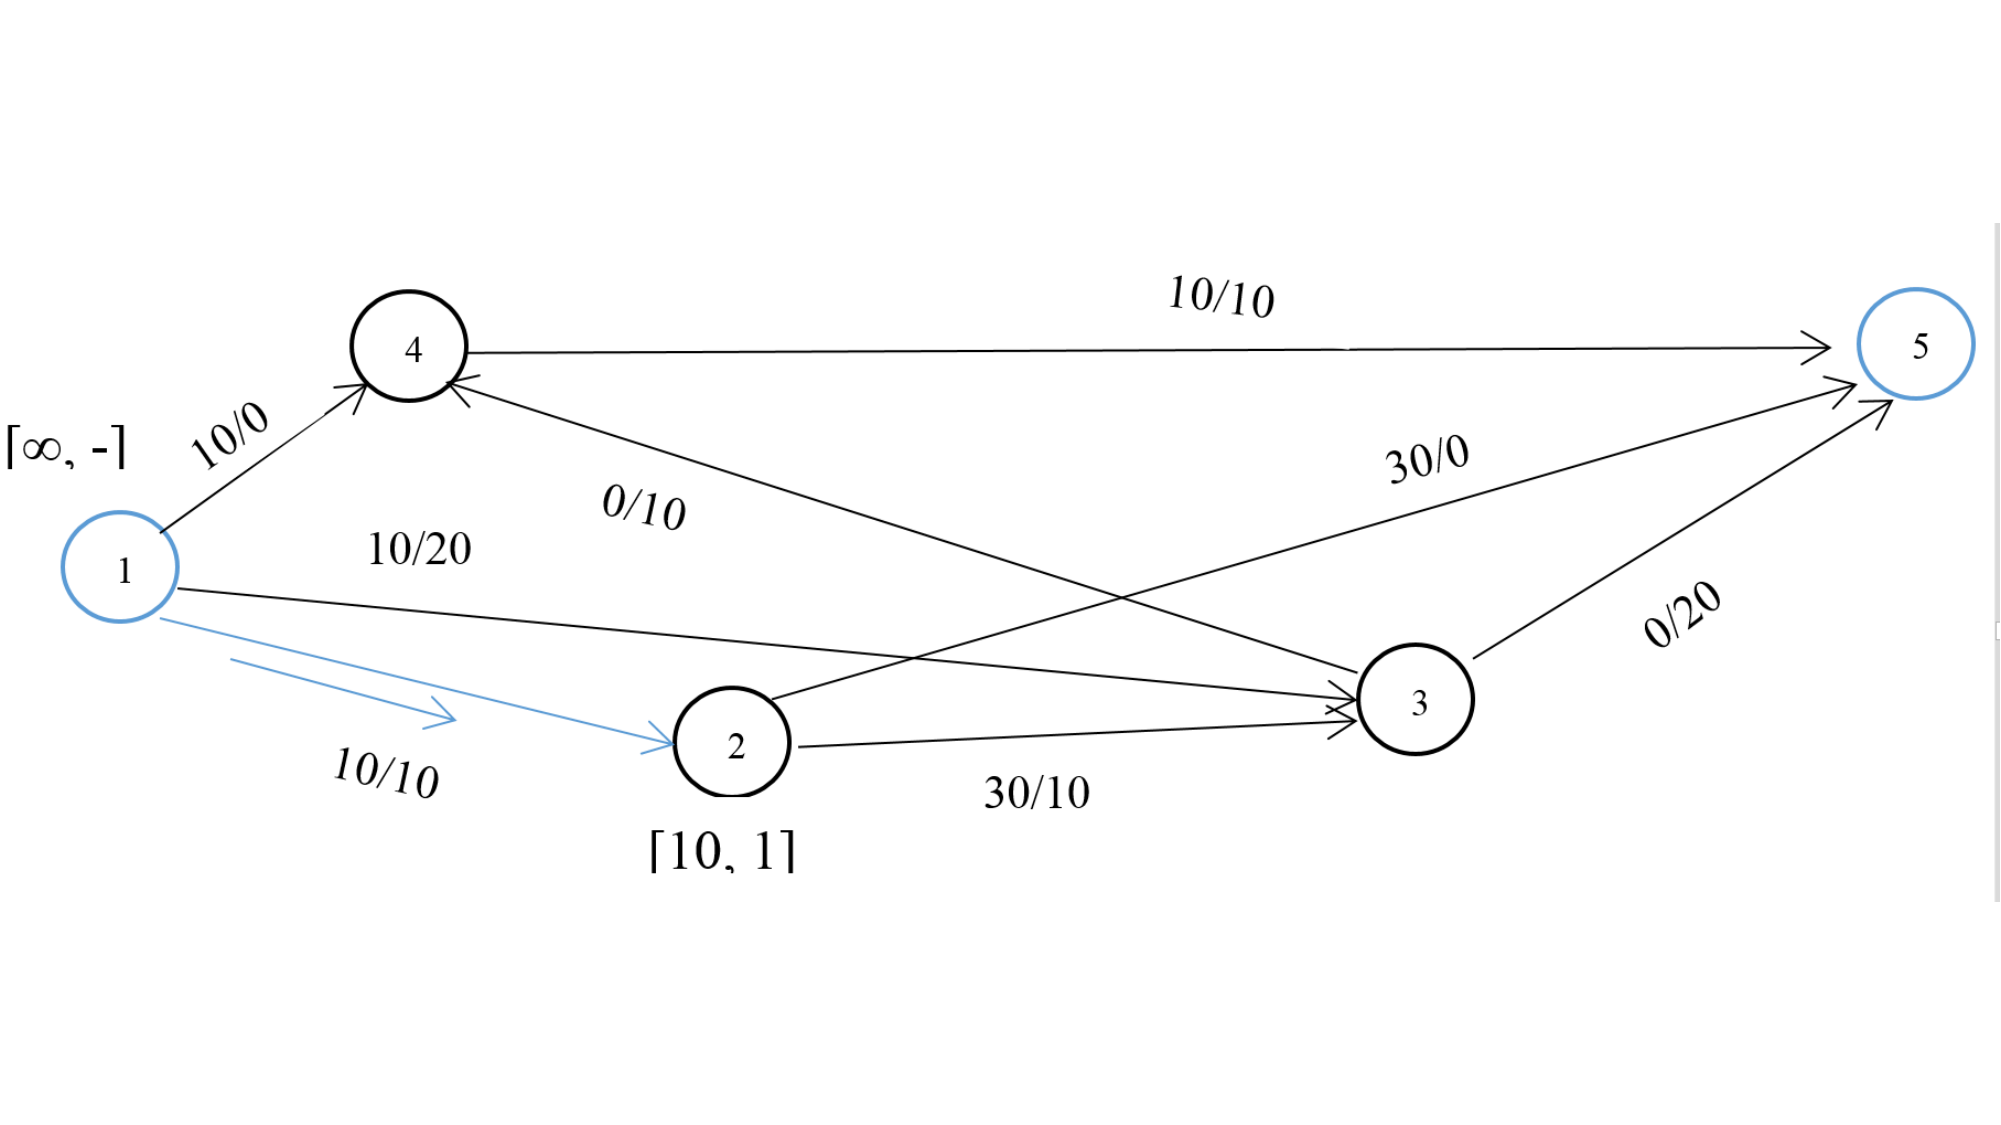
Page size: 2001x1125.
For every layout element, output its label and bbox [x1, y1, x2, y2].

picture [0, 223, 2000, 902]
